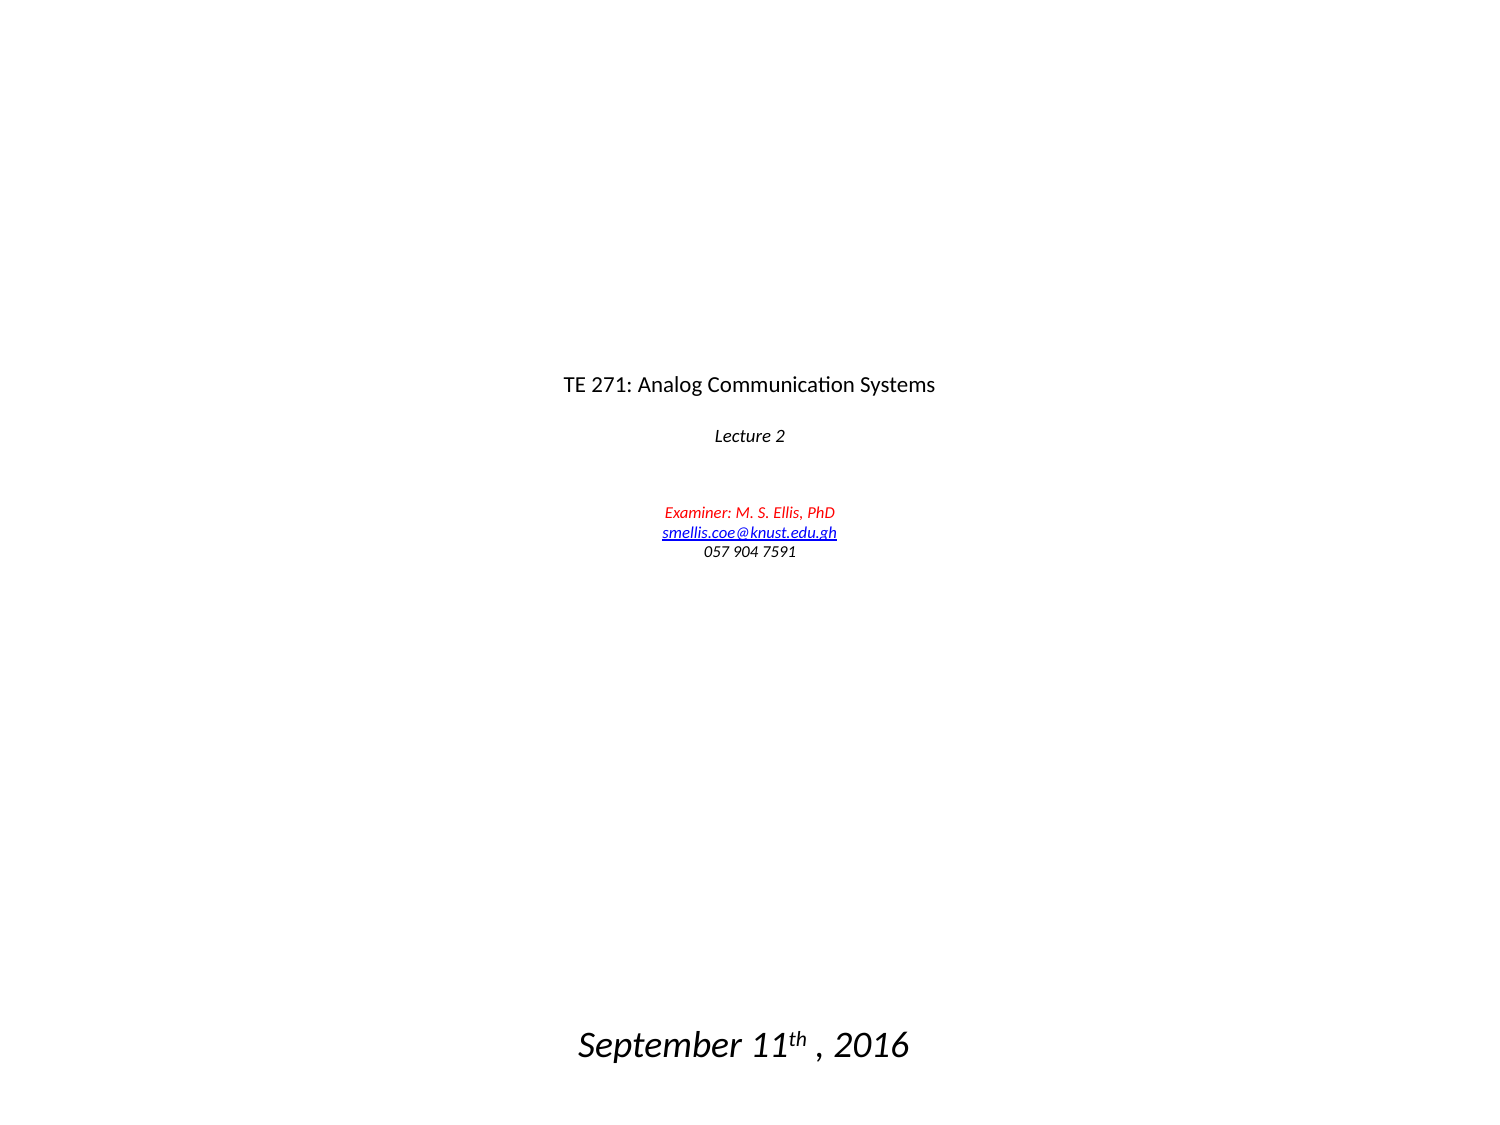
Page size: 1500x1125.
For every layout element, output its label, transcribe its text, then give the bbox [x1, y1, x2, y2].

title TE 271: Analog Communication Systems Lecture 2 Examiner: M. S. Ellis, PhD smellis.coe@knust.edu.gh 057 904 7591 [112, 249, 1388, 591]
text_box September 11th , 2016 [549, 1012, 938, 1073]
